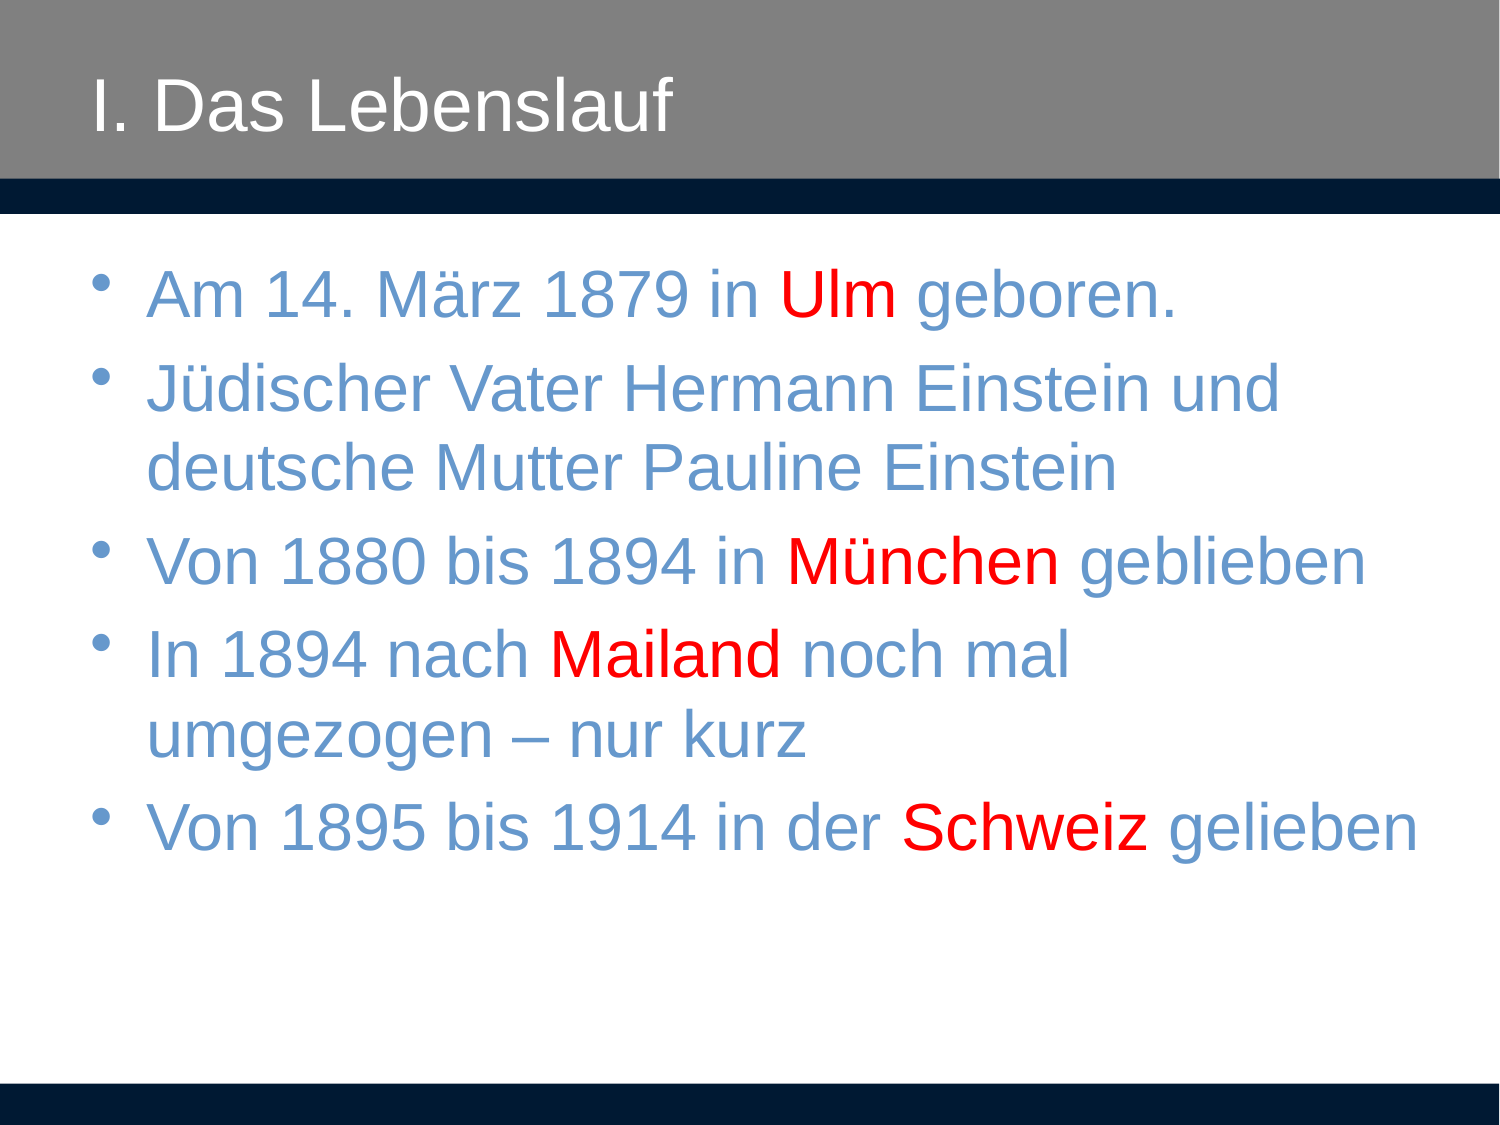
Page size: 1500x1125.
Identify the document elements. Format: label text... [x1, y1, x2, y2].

list Am 14. März 1879 in Ulm geboren. Jüdischer Vater Hermann Einstein und deutsche Mutter Pauline Einstein Von 1880 bis 1894 in München geblieben In 1894 nach Mailand noch mal umgezogen – nur kurz Von 1895 bis 1914 in der Schweiz gelieben [75, 243, 1436, 1024]
title I. Das Lebenslauf [75, 42, 1436, 161]
